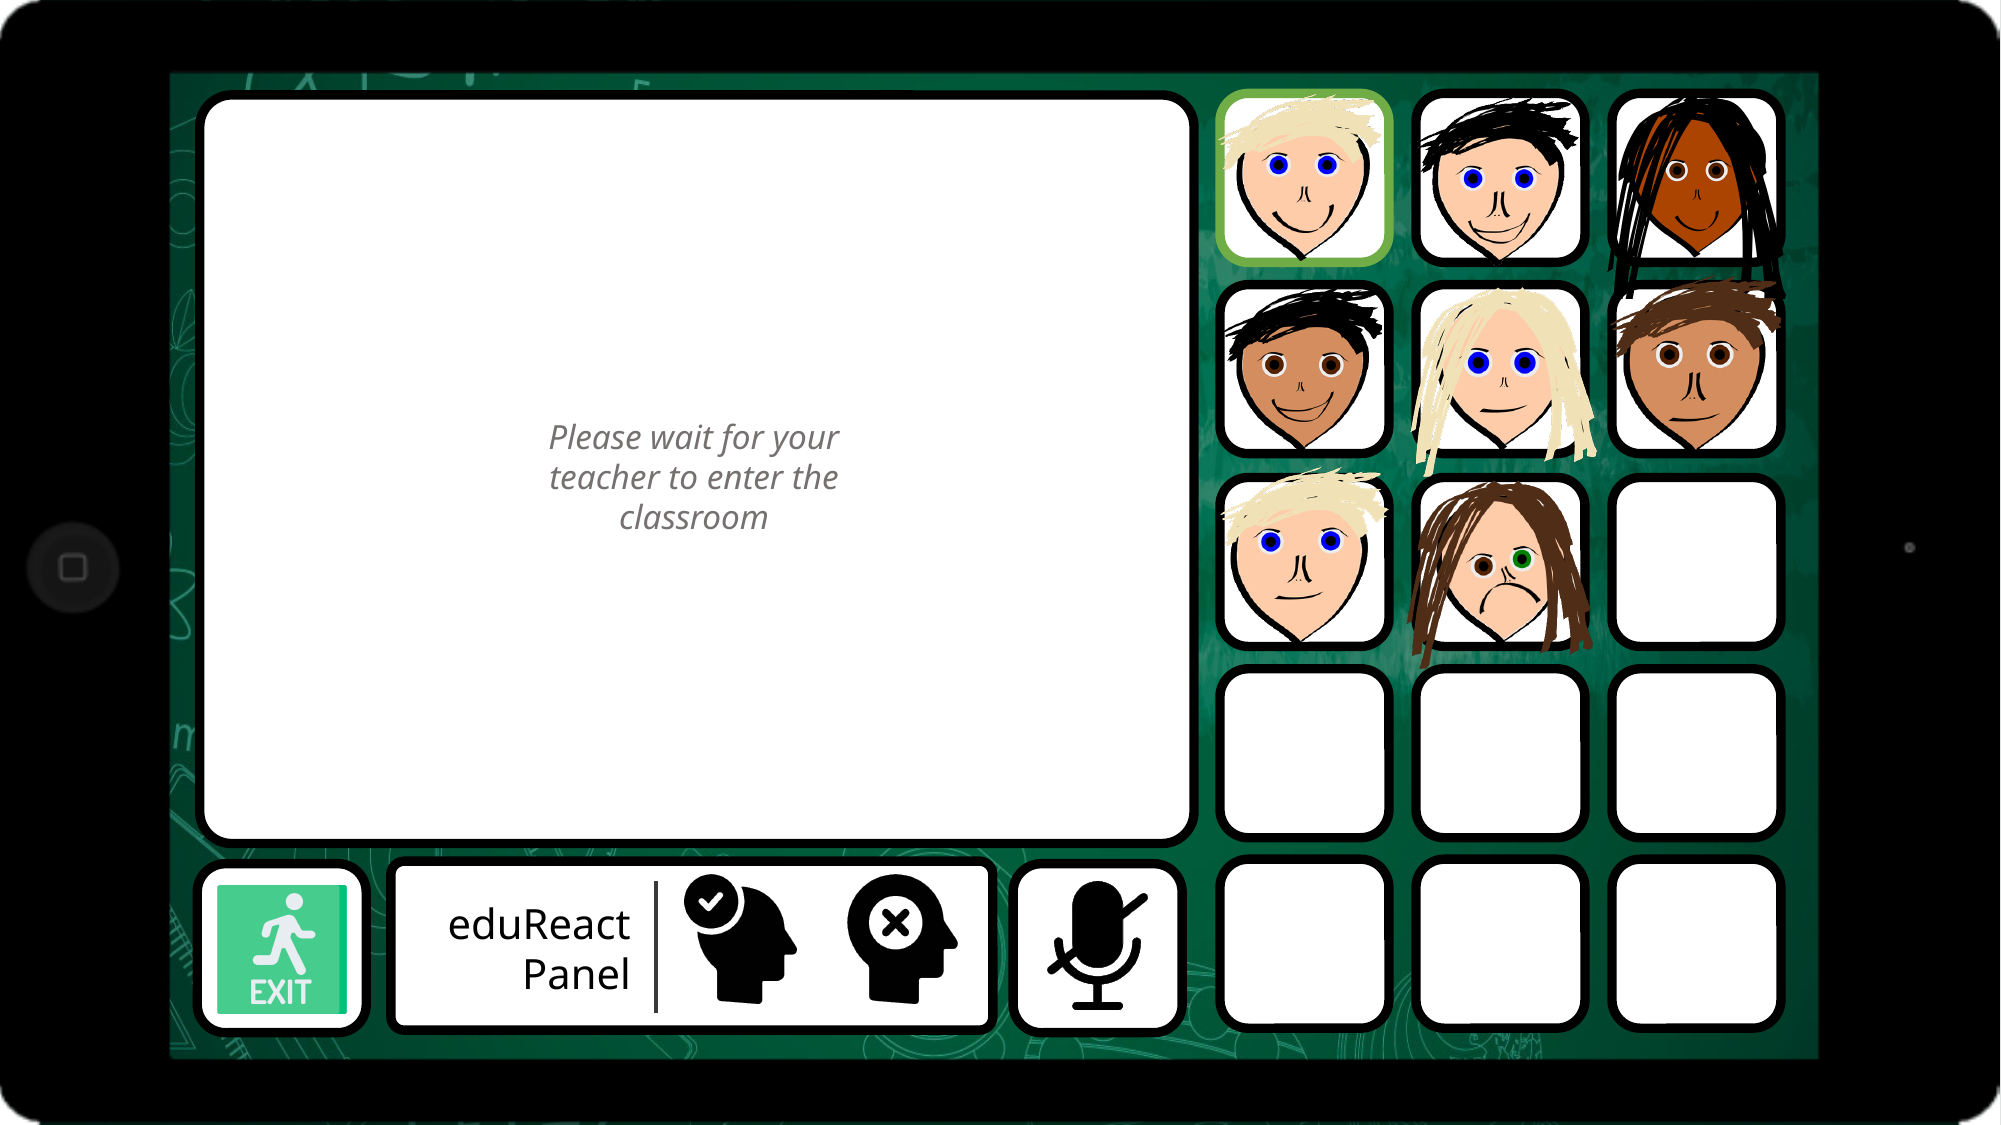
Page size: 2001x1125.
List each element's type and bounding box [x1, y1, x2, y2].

text_box [1219, 93, 1781, 1029]
picture [0, 0, 2001, 1125]
